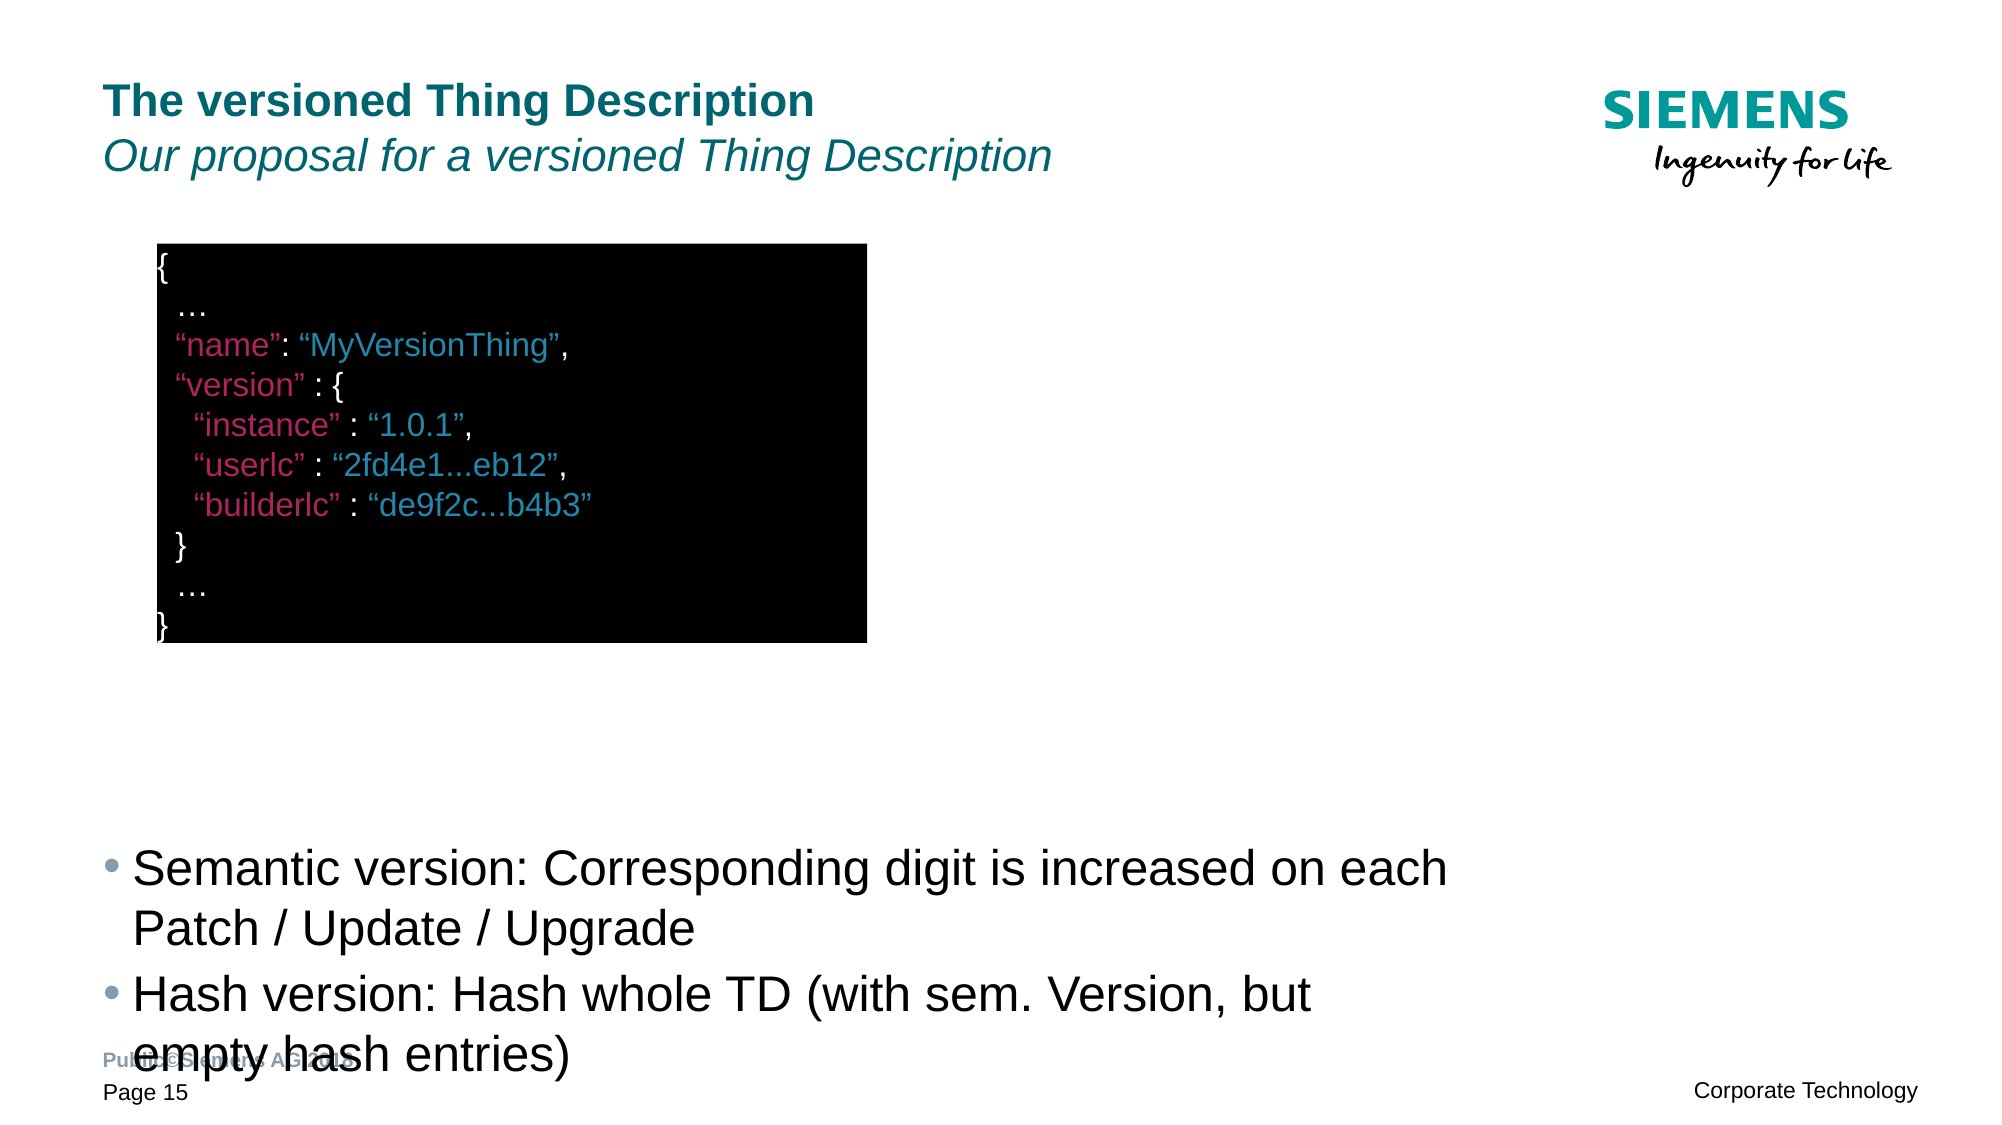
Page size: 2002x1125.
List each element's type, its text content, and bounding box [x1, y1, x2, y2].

text_box { … “name”: “MyVersionThing”, “version” : { “instance” : “1.0.1”, “userlc” : “2fd4e1...eb12”, “builderlc” : “de9f2c...b4b3” } … } [157, 243, 868, 643]
title The versioned Thing Description Our proposal for a versioned Thing Description [0, 0, 2001, 209]
list Semantic version: Corresponding digit is increased on each Patch / Update / Upgrade Hash version: Hash whole TD (with sem. Version, but empty hash entries) [102, 255, 1450, 1018]
